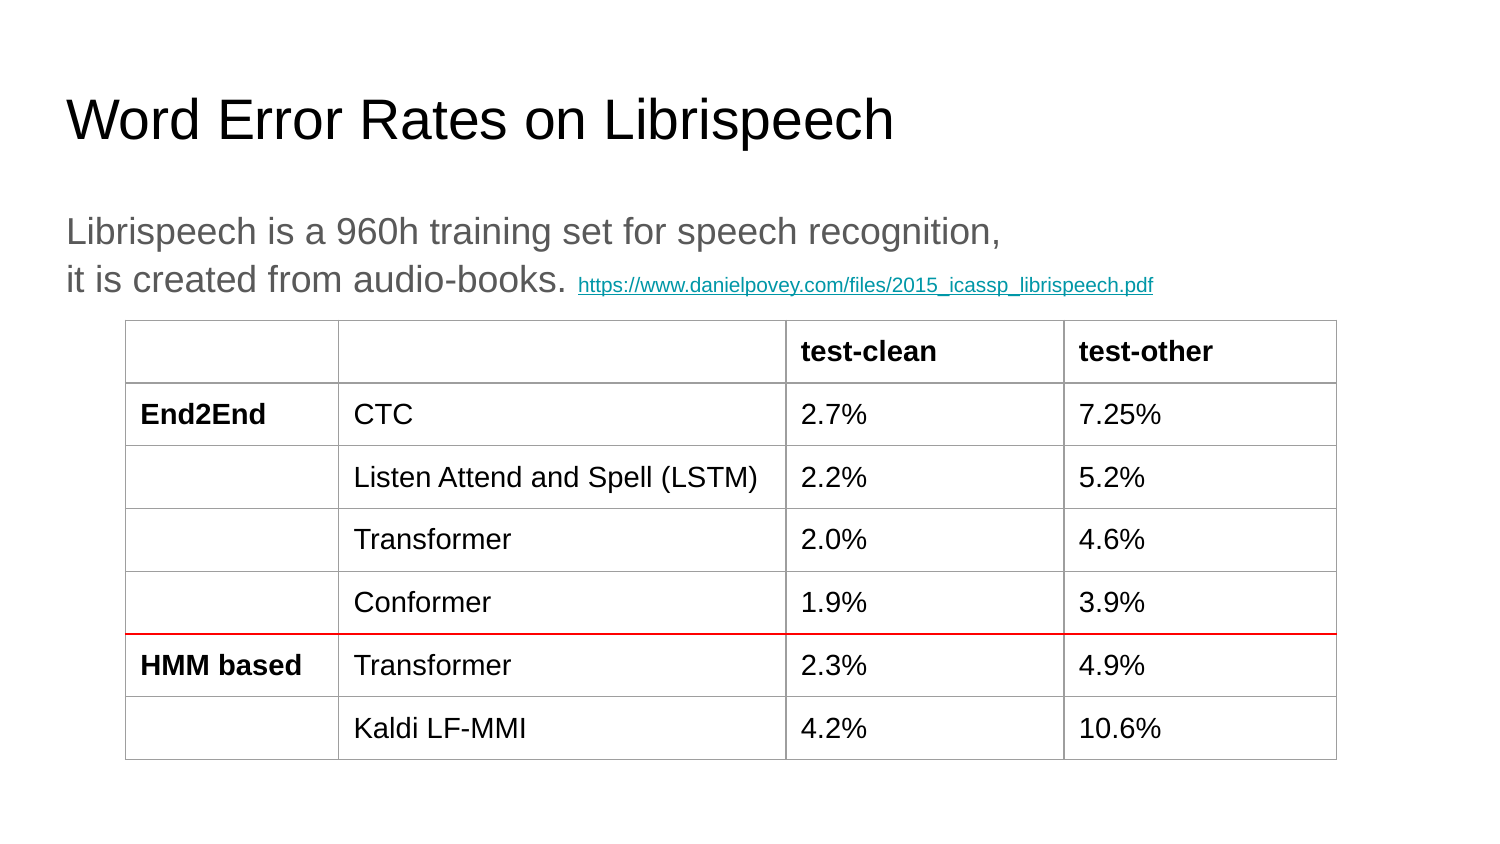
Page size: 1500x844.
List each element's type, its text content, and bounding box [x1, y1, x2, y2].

table_cell [126, 509, 338, 571]
table_cell [126, 446, 338, 508]
table_cell Conformer [339, 572, 785, 633]
table_cell 10.6% [1065, 697, 1336, 759]
table_header test-clean [787, 321, 1063, 382]
table_cell 5.2% [1065, 446, 1336, 508]
table_cell Transformer [339, 635, 785, 696]
table_cell 4.9% [1065, 635, 1336, 696]
table_cell 1.9% [787, 572, 1063, 633]
table_cell CTC [339, 384, 785, 445]
table_header [126, 321, 338, 382]
table_cell 2.3% [787, 635, 1063, 696]
table_cell 7.25% [1065, 384, 1336, 445]
table_cell 2.0% [787, 509, 1063, 571]
table_cell 4.2% [787, 697, 1063, 759]
table_cell Transformer [339, 509, 785, 571]
table_cell 4.6% [1065, 509, 1336, 571]
title Word Error Rates on Librispeech [51, 72, 1449, 167]
table_cell 3.9% [1065, 572, 1336, 633]
table_cell 2.2% [787, 446, 1063, 508]
table_cell End2End [126, 384, 338, 445]
list Librispeech is a 960h training set for speech recognition, it is created from audio-books. https://www.danielpovey.com/files/2015_icassp_librispeech.pdf [51, 189, 1449, 750]
table_cell Listen Attend and Spell (LSTM) [339, 446, 785, 508]
table_header [339, 321, 785, 382]
table_cell [126, 697, 338, 759]
table_header test-other [1065, 321, 1336, 382]
table_cell 2.7% [787, 384, 1063, 445]
table_cell HMM based [126, 635, 338, 696]
table_cell [126, 572, 338, 633]
table_cell Kaldi LF-MMI [339, 697, 785, 759]
